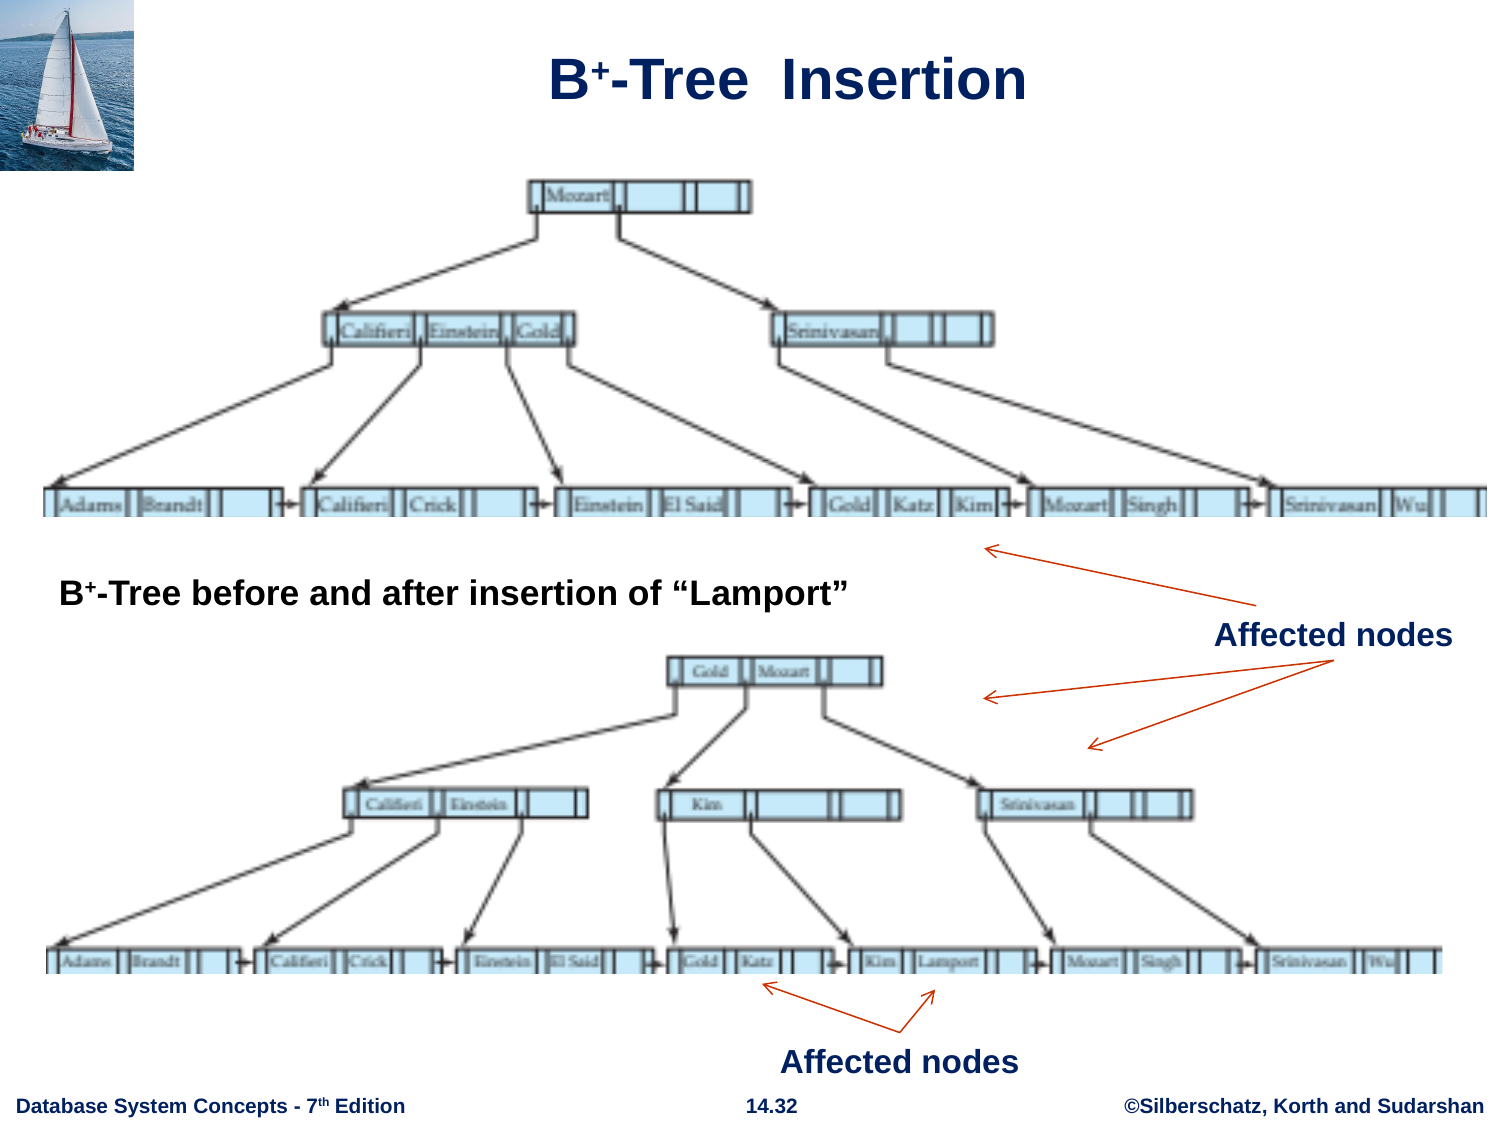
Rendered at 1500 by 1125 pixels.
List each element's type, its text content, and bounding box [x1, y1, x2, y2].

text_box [982, 661, 1084, 699]
text_box Affected nodes [765, 1032, 1035, 1088]
picture [45, 654, 1443, 975]
text_box B+-Tree before and after insertion of “Lamport” [44, 562, 865, 620]
picture [43, 178, 1488, 517]
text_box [983, 548, 1257, 606]
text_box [1086, 661, 1335, 749]
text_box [899, 989, 936, 1033]
picture [0, 0, 134, 171]
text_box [761, 983, 900, 1033]
text_box Affected nodes [1199, 605, 1469, 661]
title B+-Tree Insertion [125, 18, 1452, 120]
